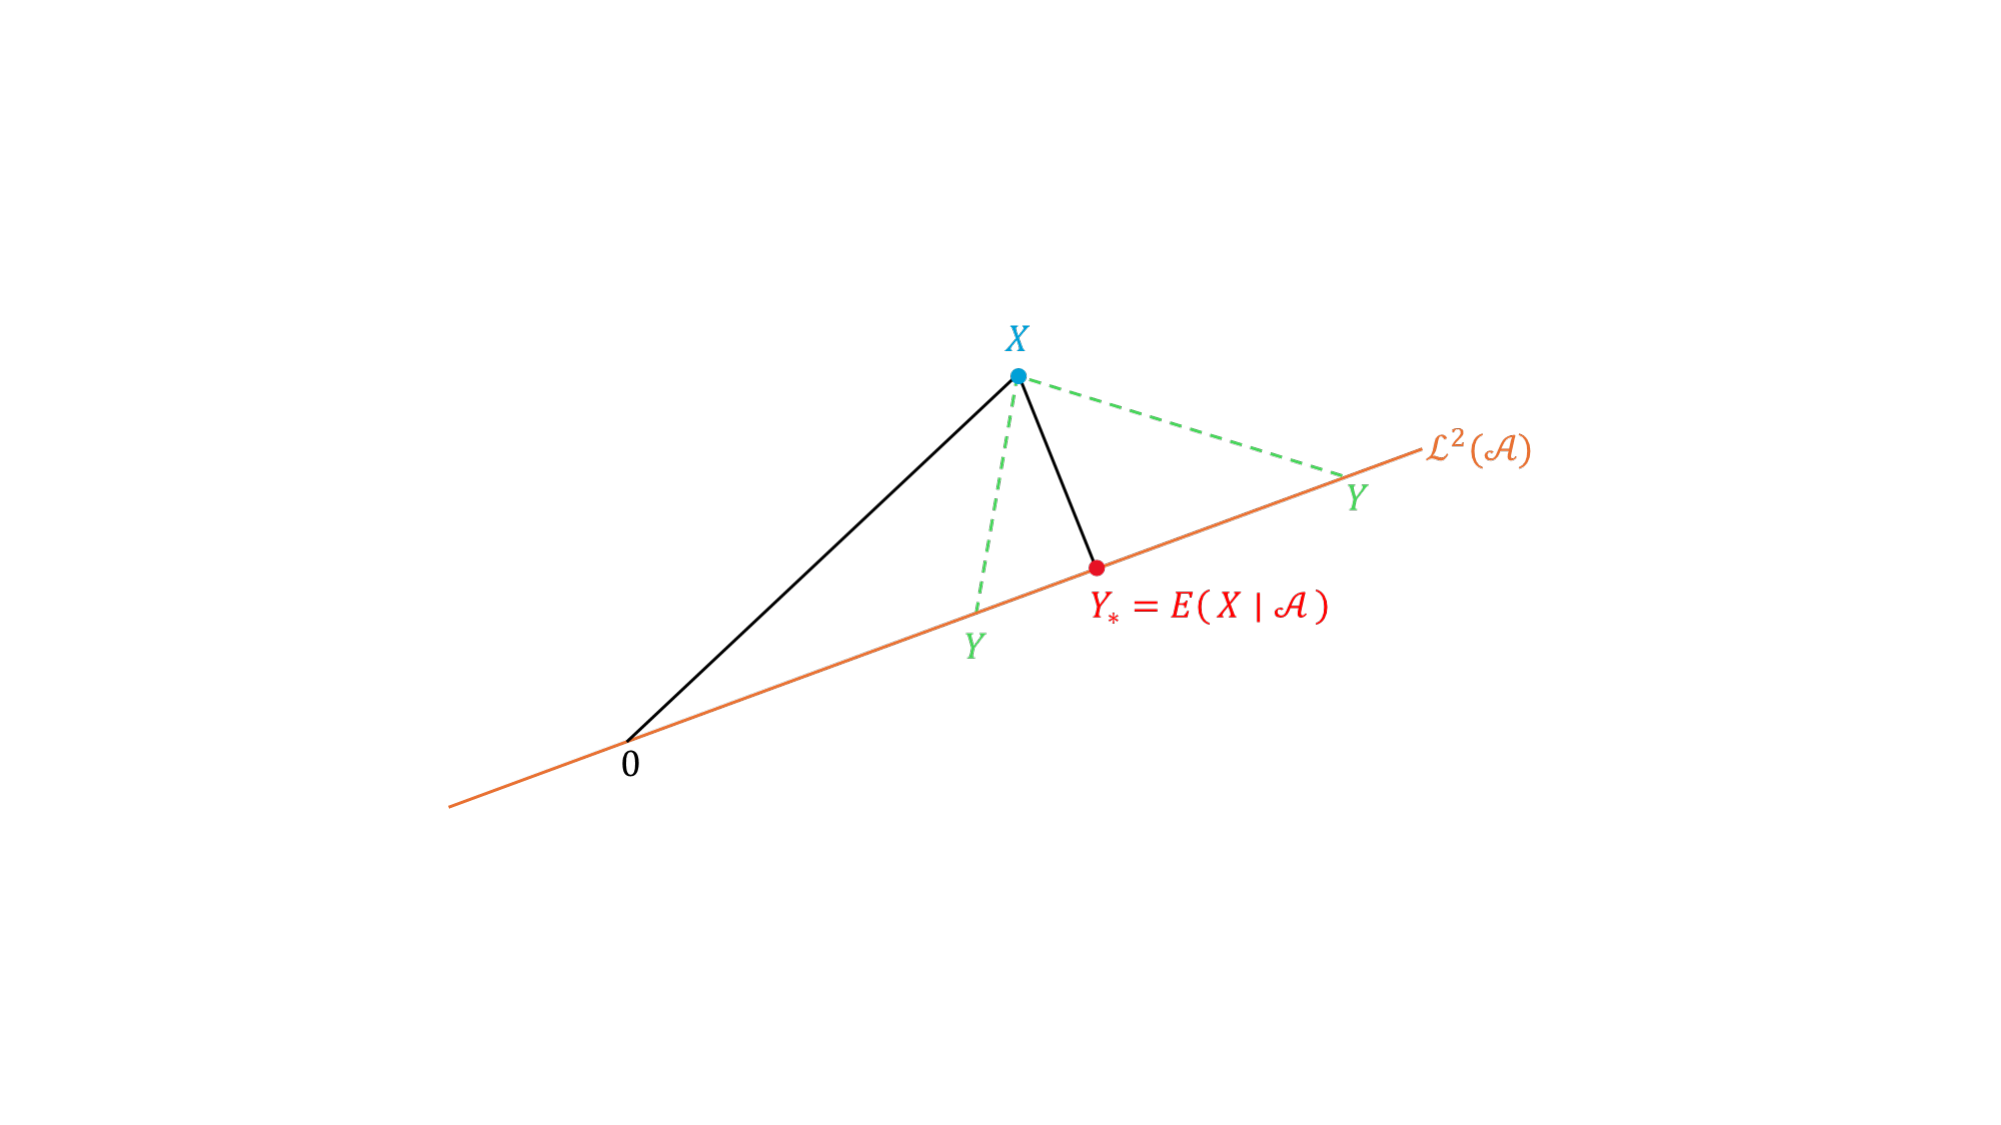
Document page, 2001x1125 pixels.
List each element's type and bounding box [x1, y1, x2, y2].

picture [447, 315, 1553, 809]
